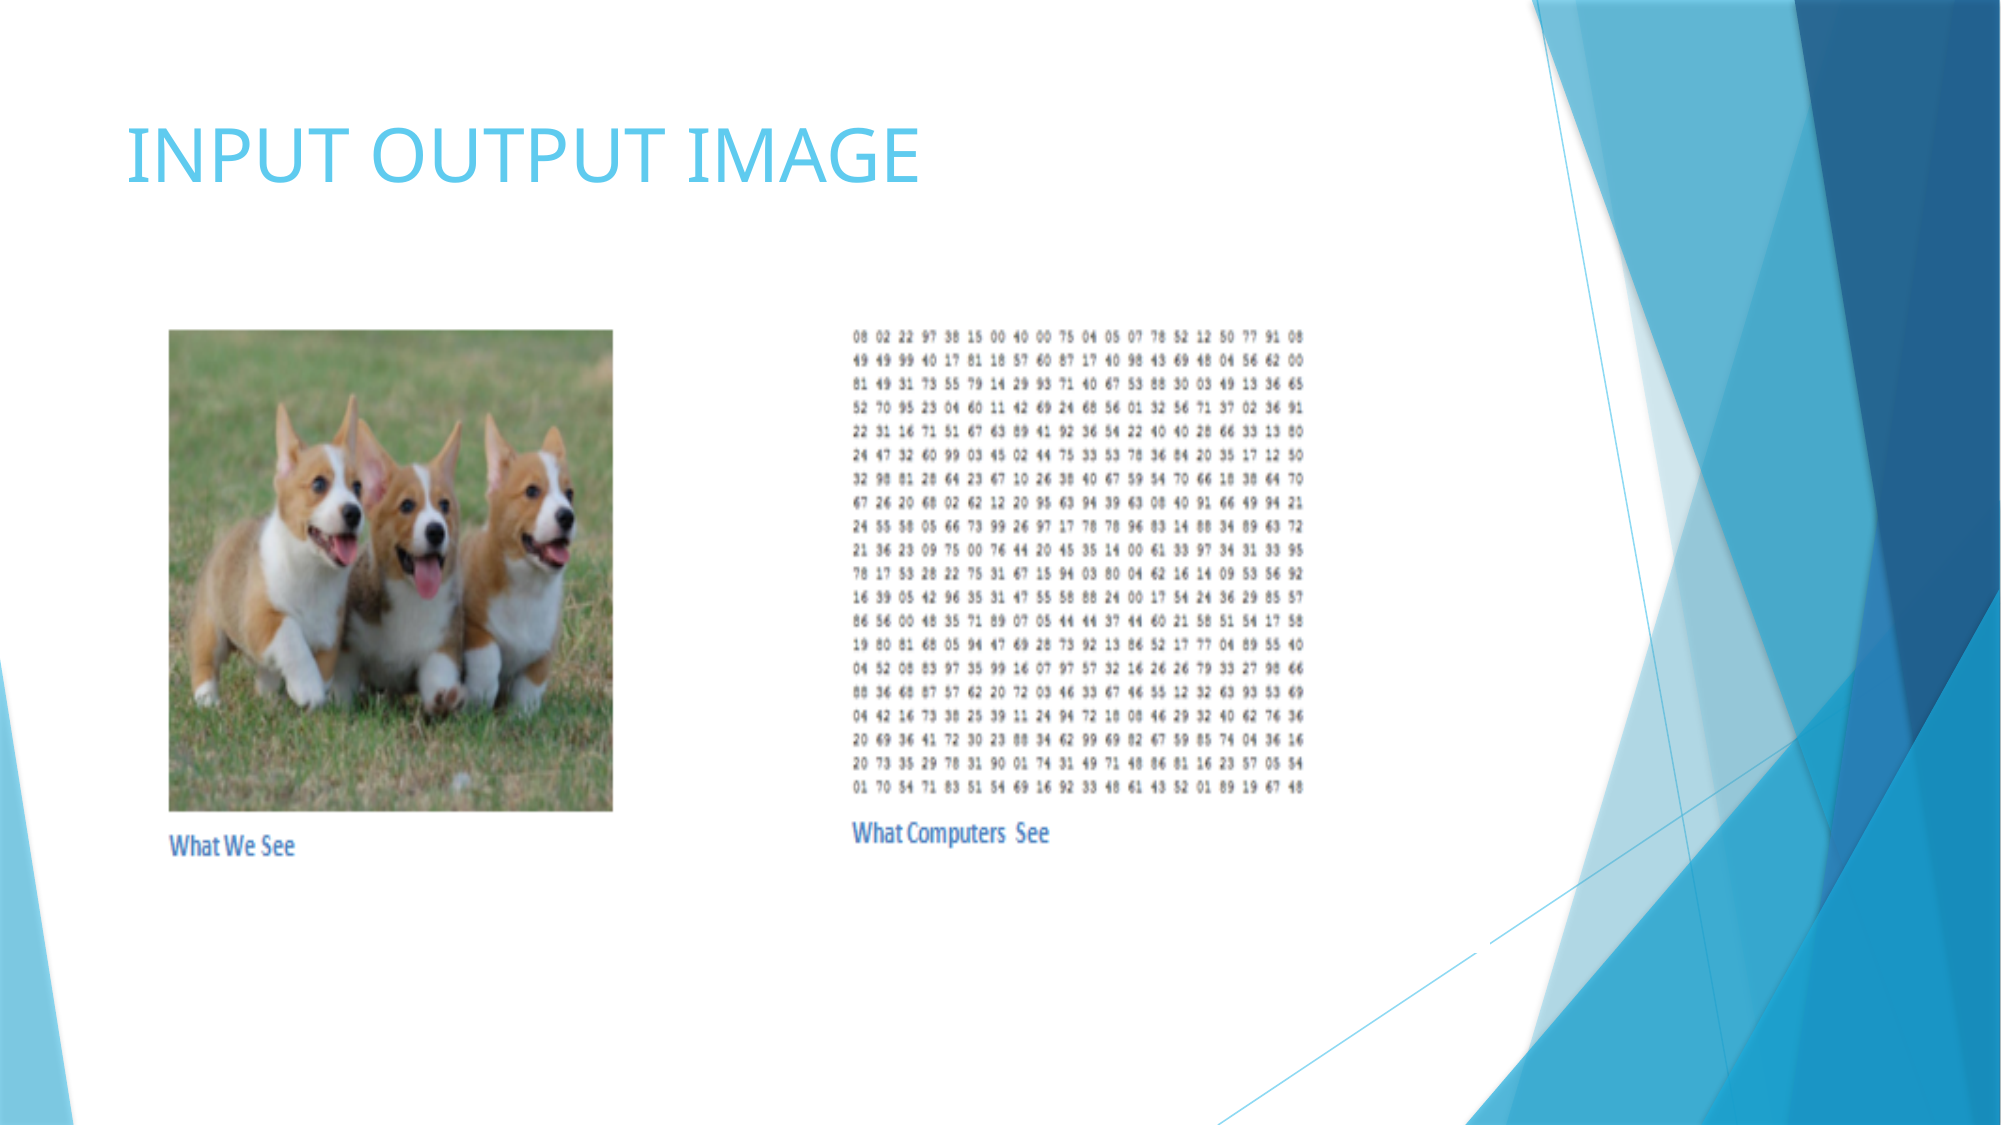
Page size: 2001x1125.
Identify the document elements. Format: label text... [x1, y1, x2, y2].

title INPUT OUTPUT IMAGE [111, 99, 1522, 317]
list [110, 275, 1490, 953]
